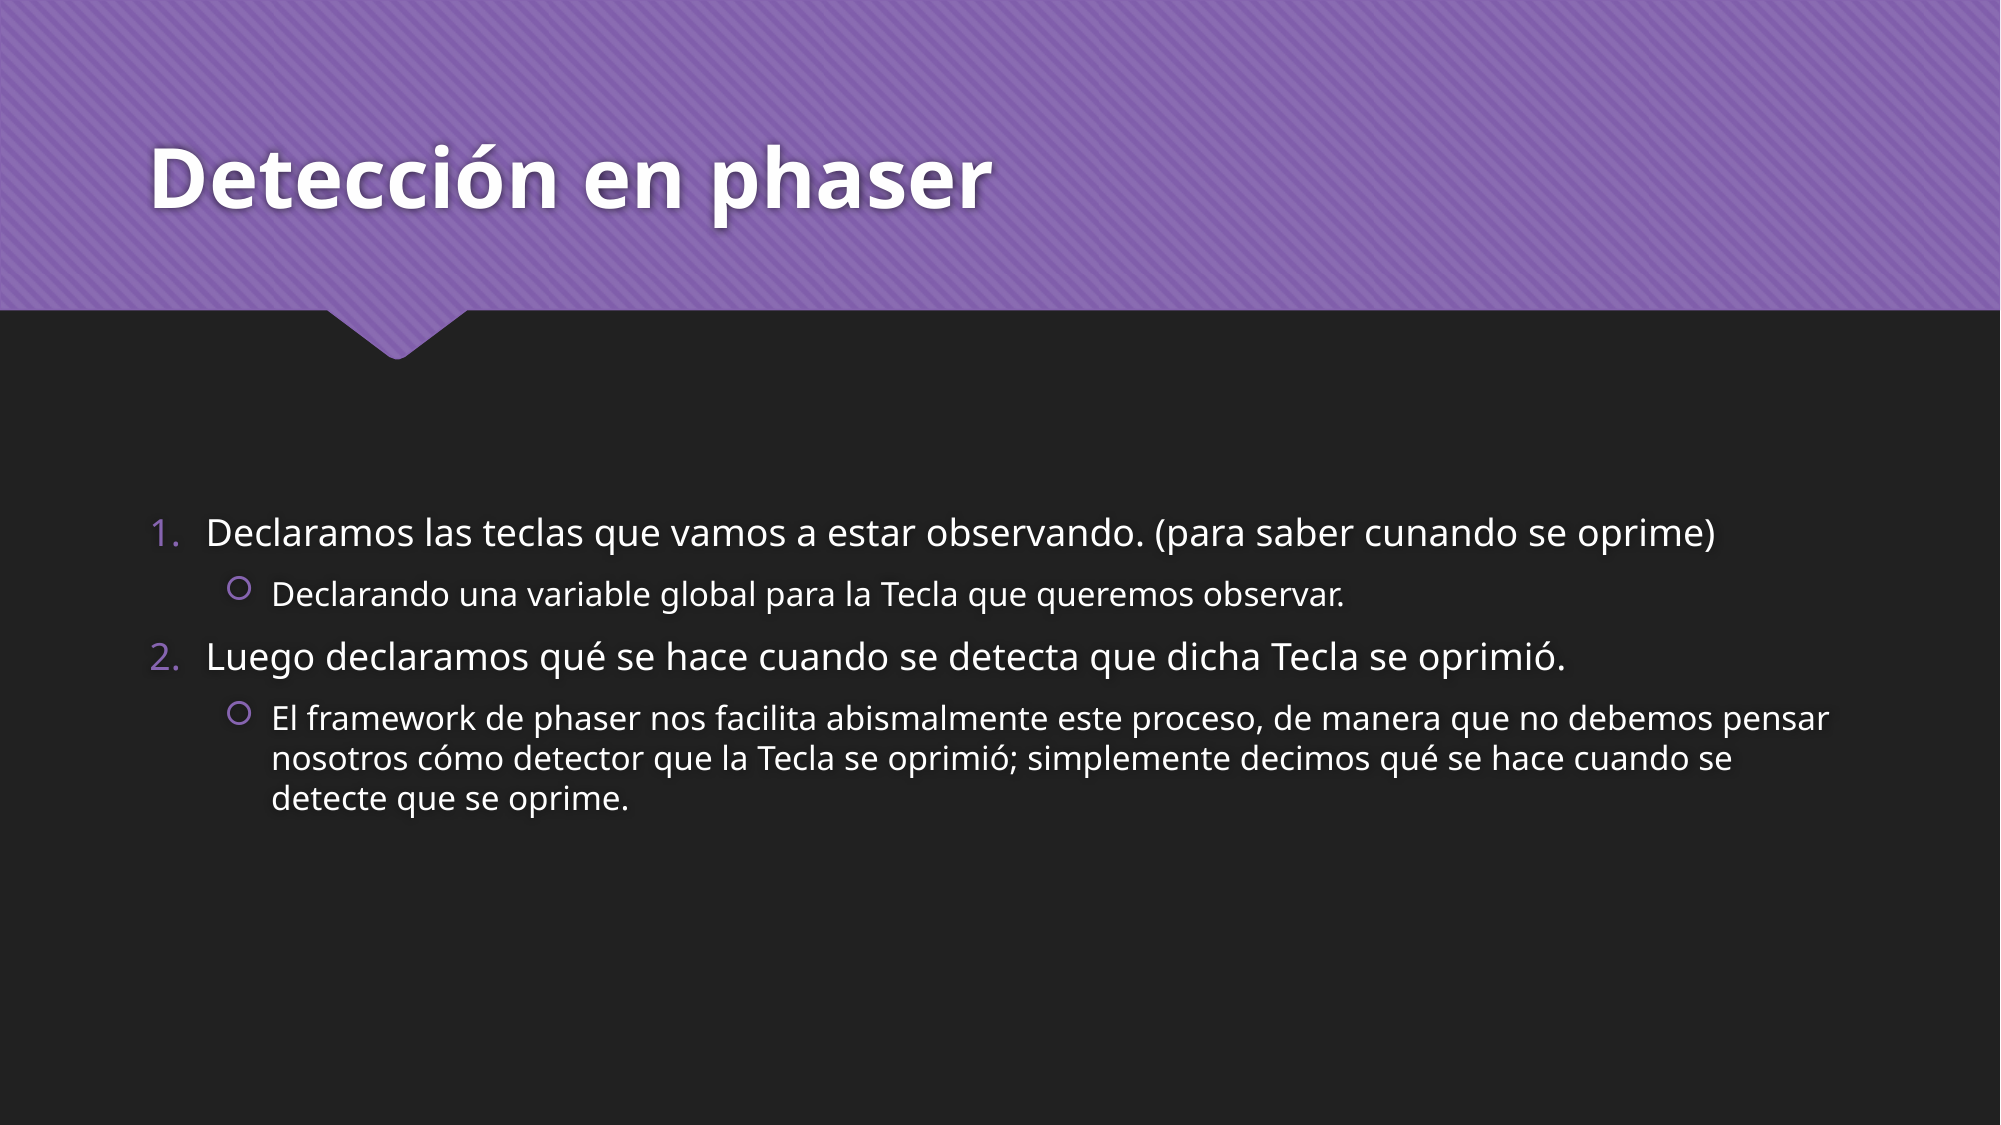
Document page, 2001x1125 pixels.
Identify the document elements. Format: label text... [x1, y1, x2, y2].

title Detección en phaser [132, 73, 1868, 233]
list Declaramos las teclas que vamos a estar observando. (para saber cunando se oprime) Declarando una variable global para la Tecla que queremos observar. Luego declaramos qué se hace cuando se detecta que dicha Tecla se oprimió. El framework de phaser nos facilita abismalmente este proceso, de manera que no debemos pensar nosotros cómo detector que la Tecla se oprimió; simplemente decimos qué se hace cuando se detecte que se oprime. [134, 364, 1866, 962]
